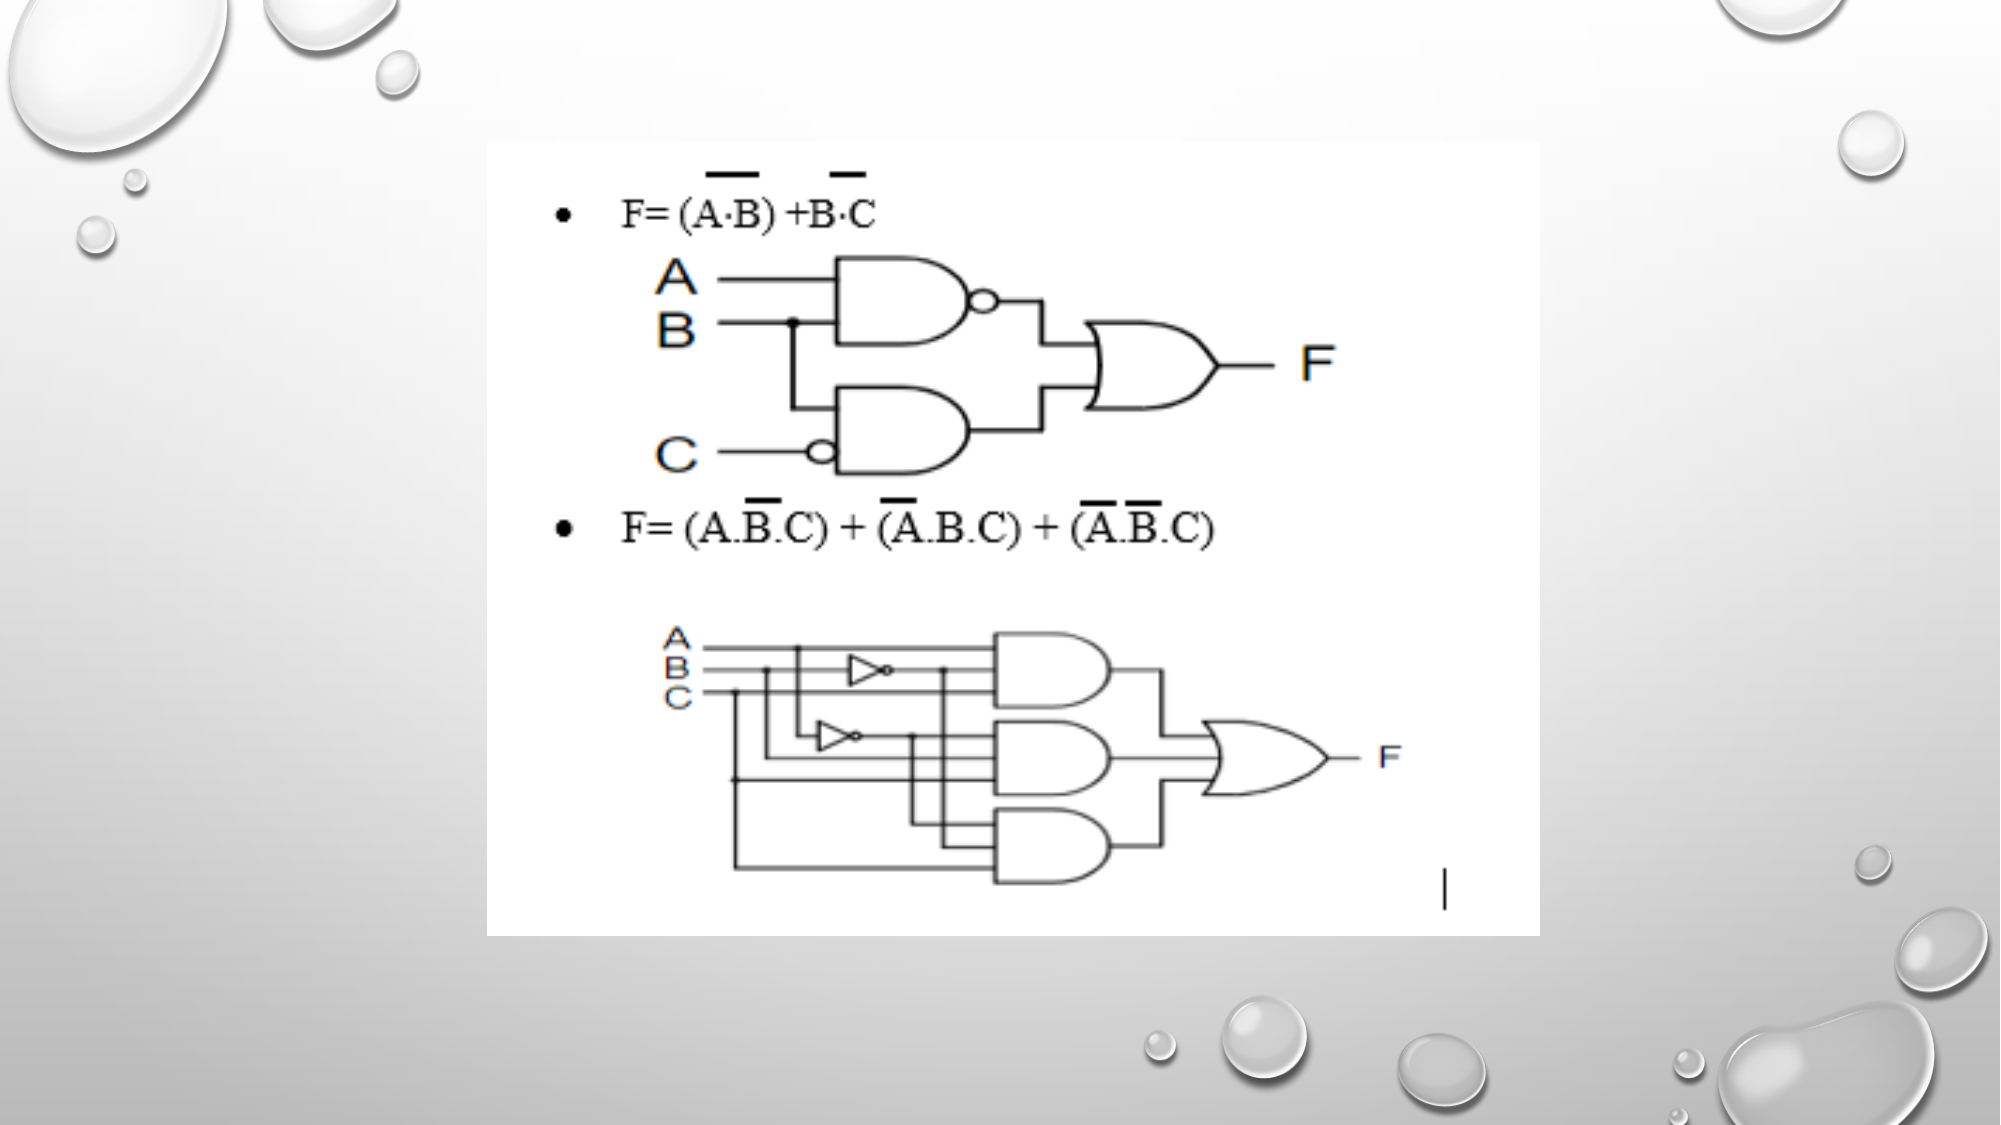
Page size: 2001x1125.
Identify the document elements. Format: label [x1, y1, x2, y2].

list [487, 142, 1540, 936]
picture [0, 0, 2000, 1125]
